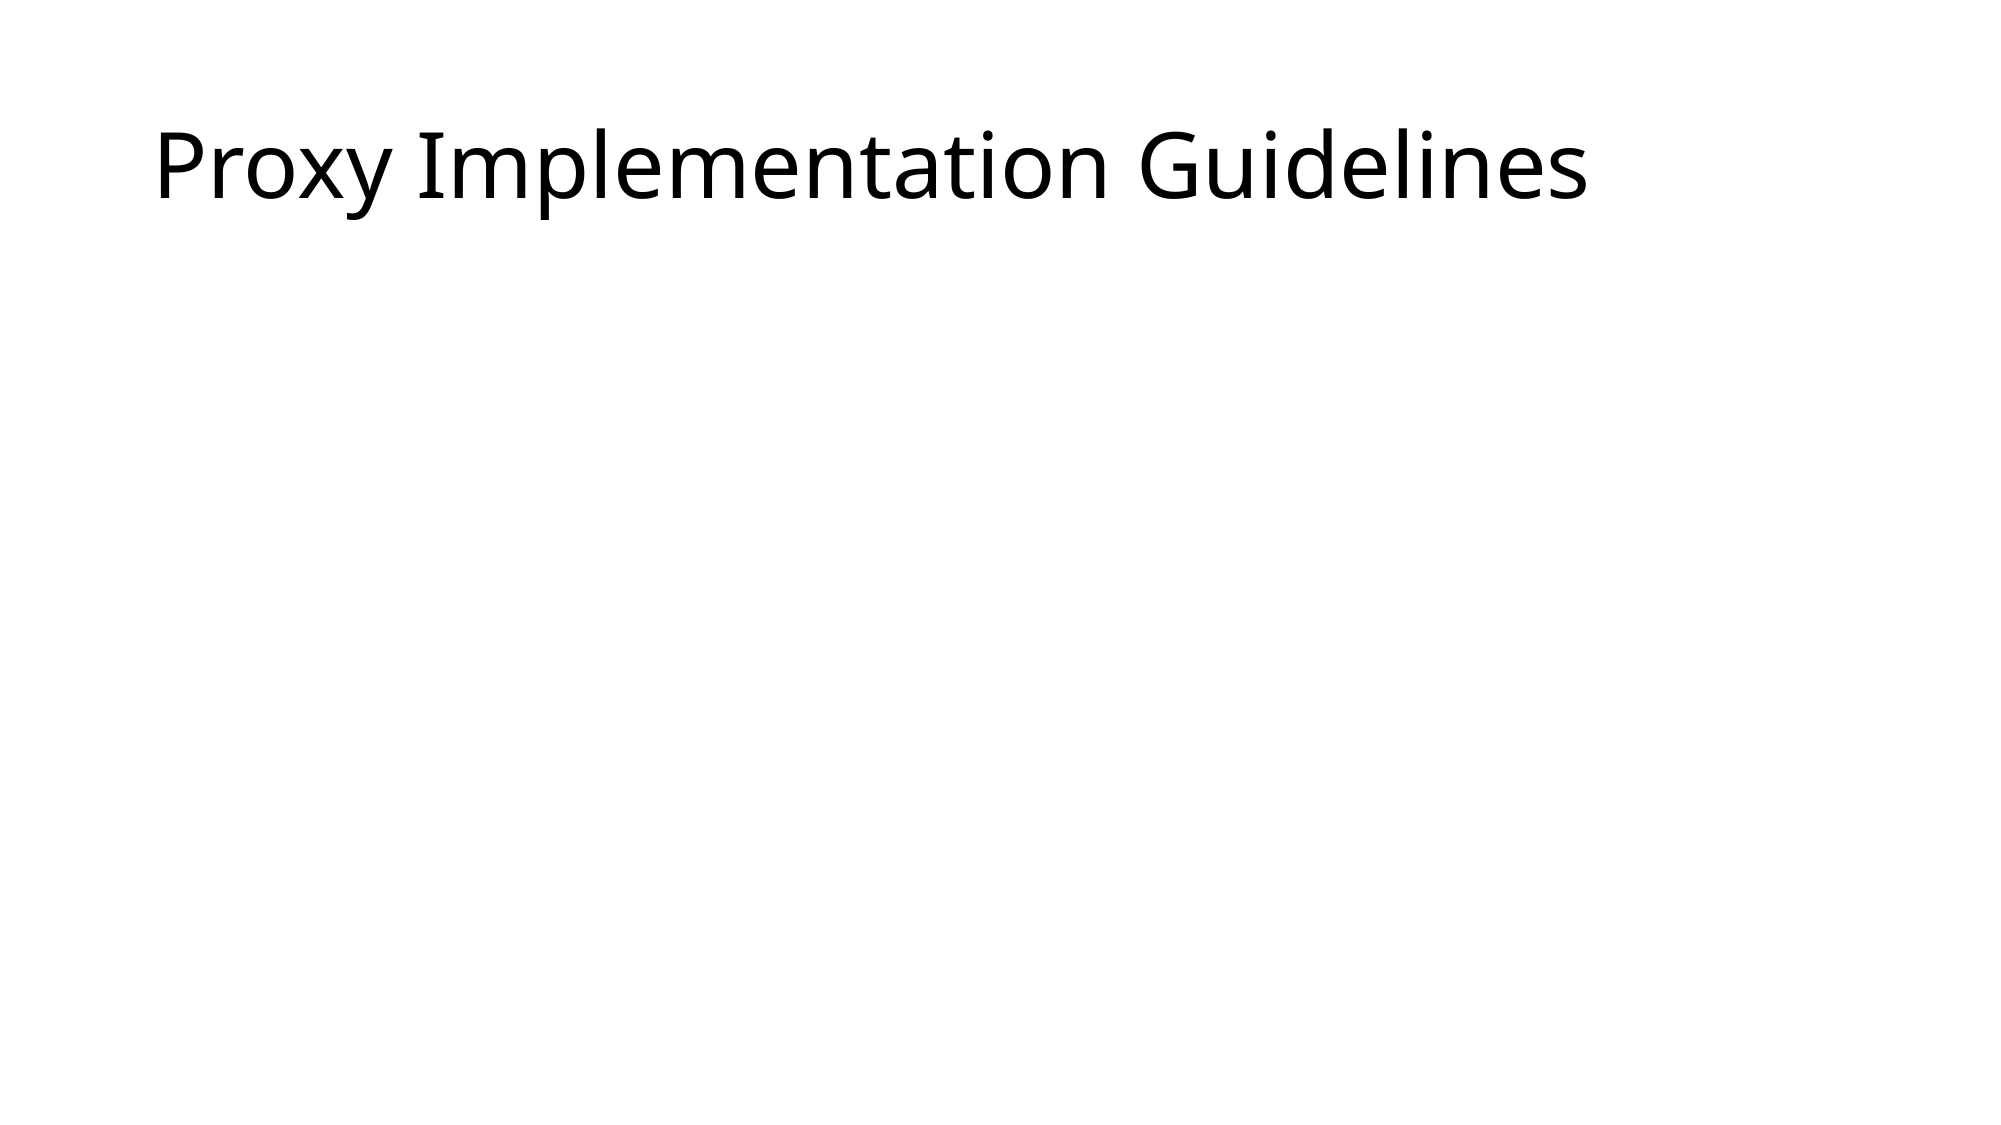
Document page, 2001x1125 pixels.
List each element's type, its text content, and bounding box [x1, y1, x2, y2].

title Proxy Implementation Guidelines [137, 59, 1863, 278]
